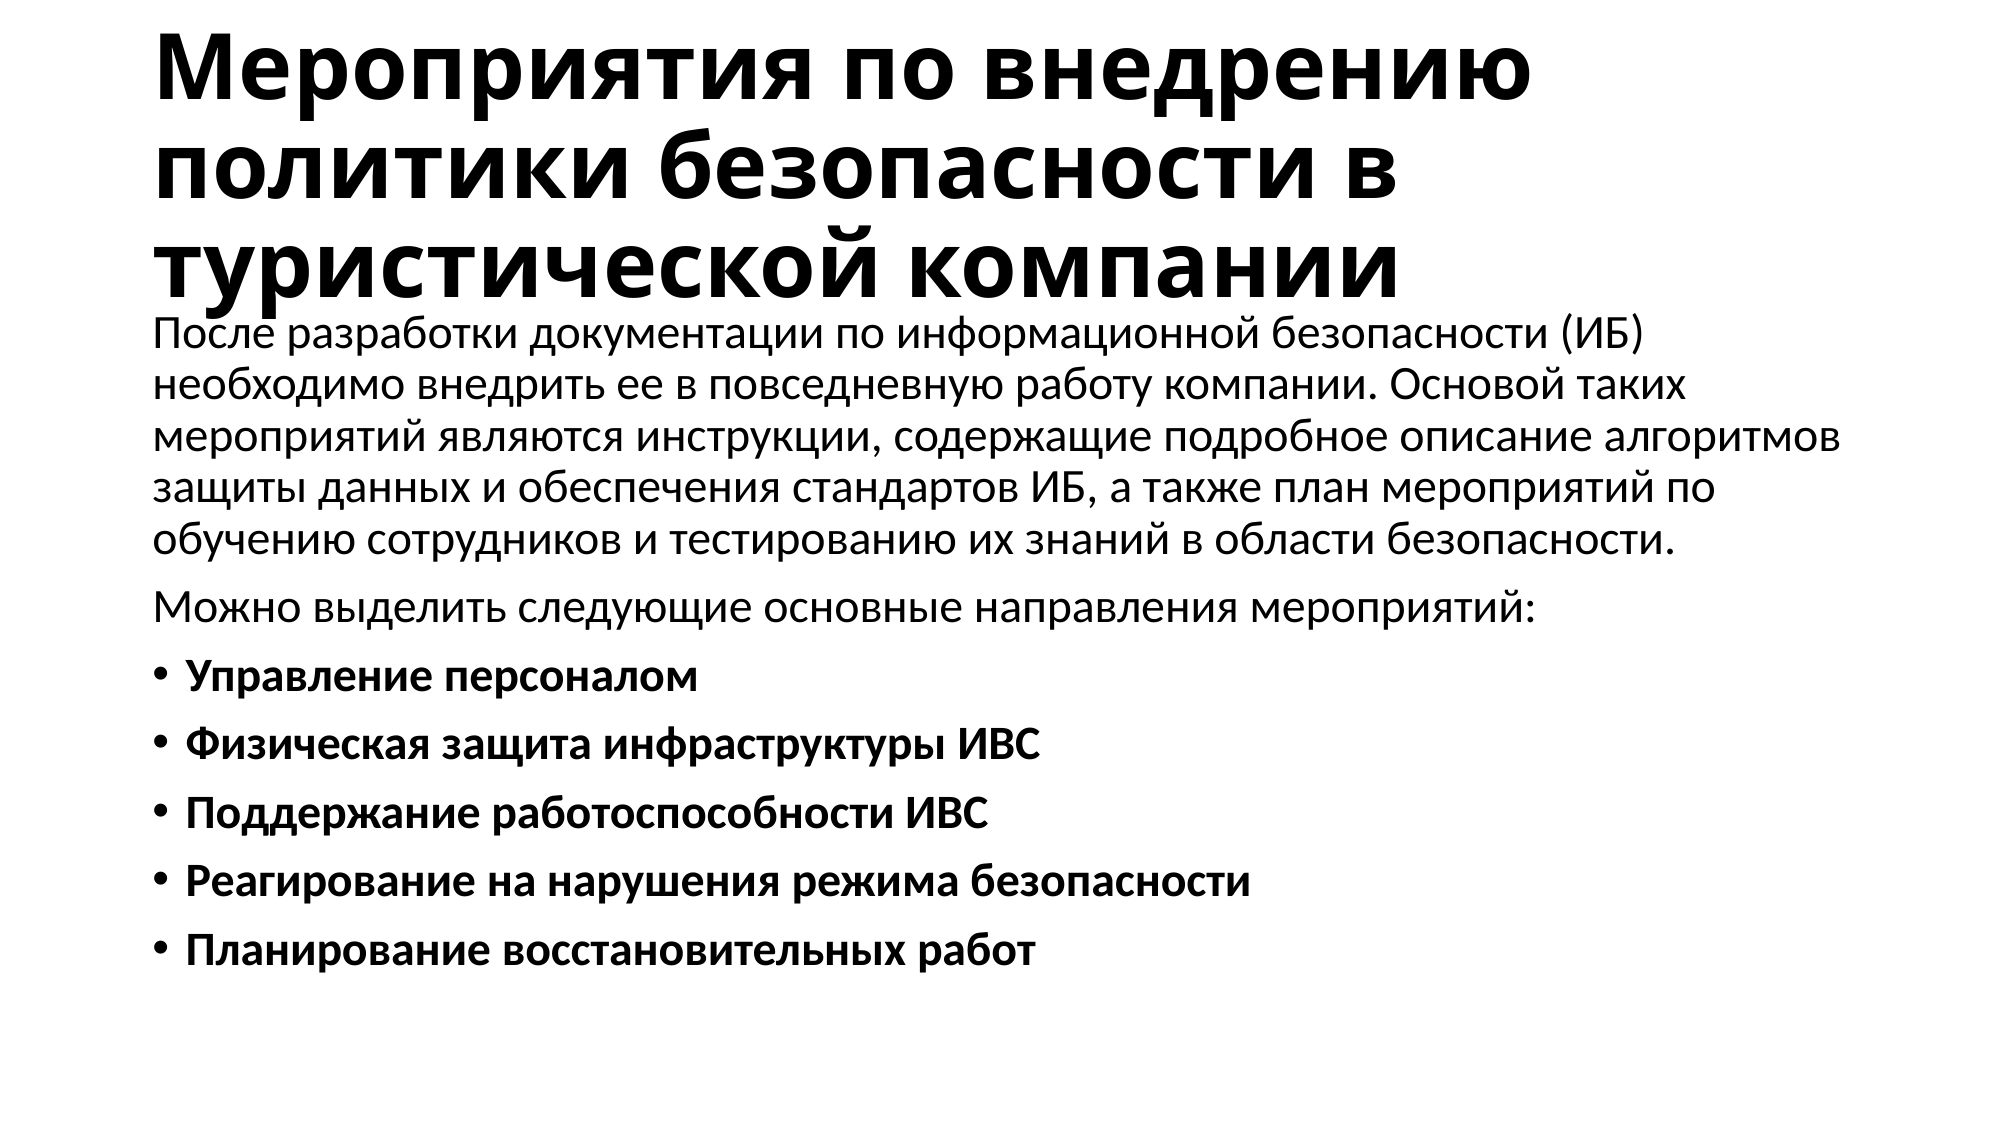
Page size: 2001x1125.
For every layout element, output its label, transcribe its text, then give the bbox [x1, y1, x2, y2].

title Мероприятия по внедрению политики безопасности в туристической компании [137, 59, 1863, 278]
list После разработки документации по информационной безопасности (ИБ) необходимо внедрить ее в повседневную работу компании. Основой таких мероприятий являются инструкции, содержащие подробное описание алгоритмов защиты данных и обеспечения стандартов ИБ, а также план мероприятий по обучению сотрудников и тестированию их знаний в области безопасности. Можно выделить следующие основные направления мероприятий: Управление персоналом Физическая защита инфраструктуры ИВС Поддержание работоспособности ИВС Реагирование на нарушения режима безопасности Планирование восстановительных работ [137, 299, 1863, 1014]
